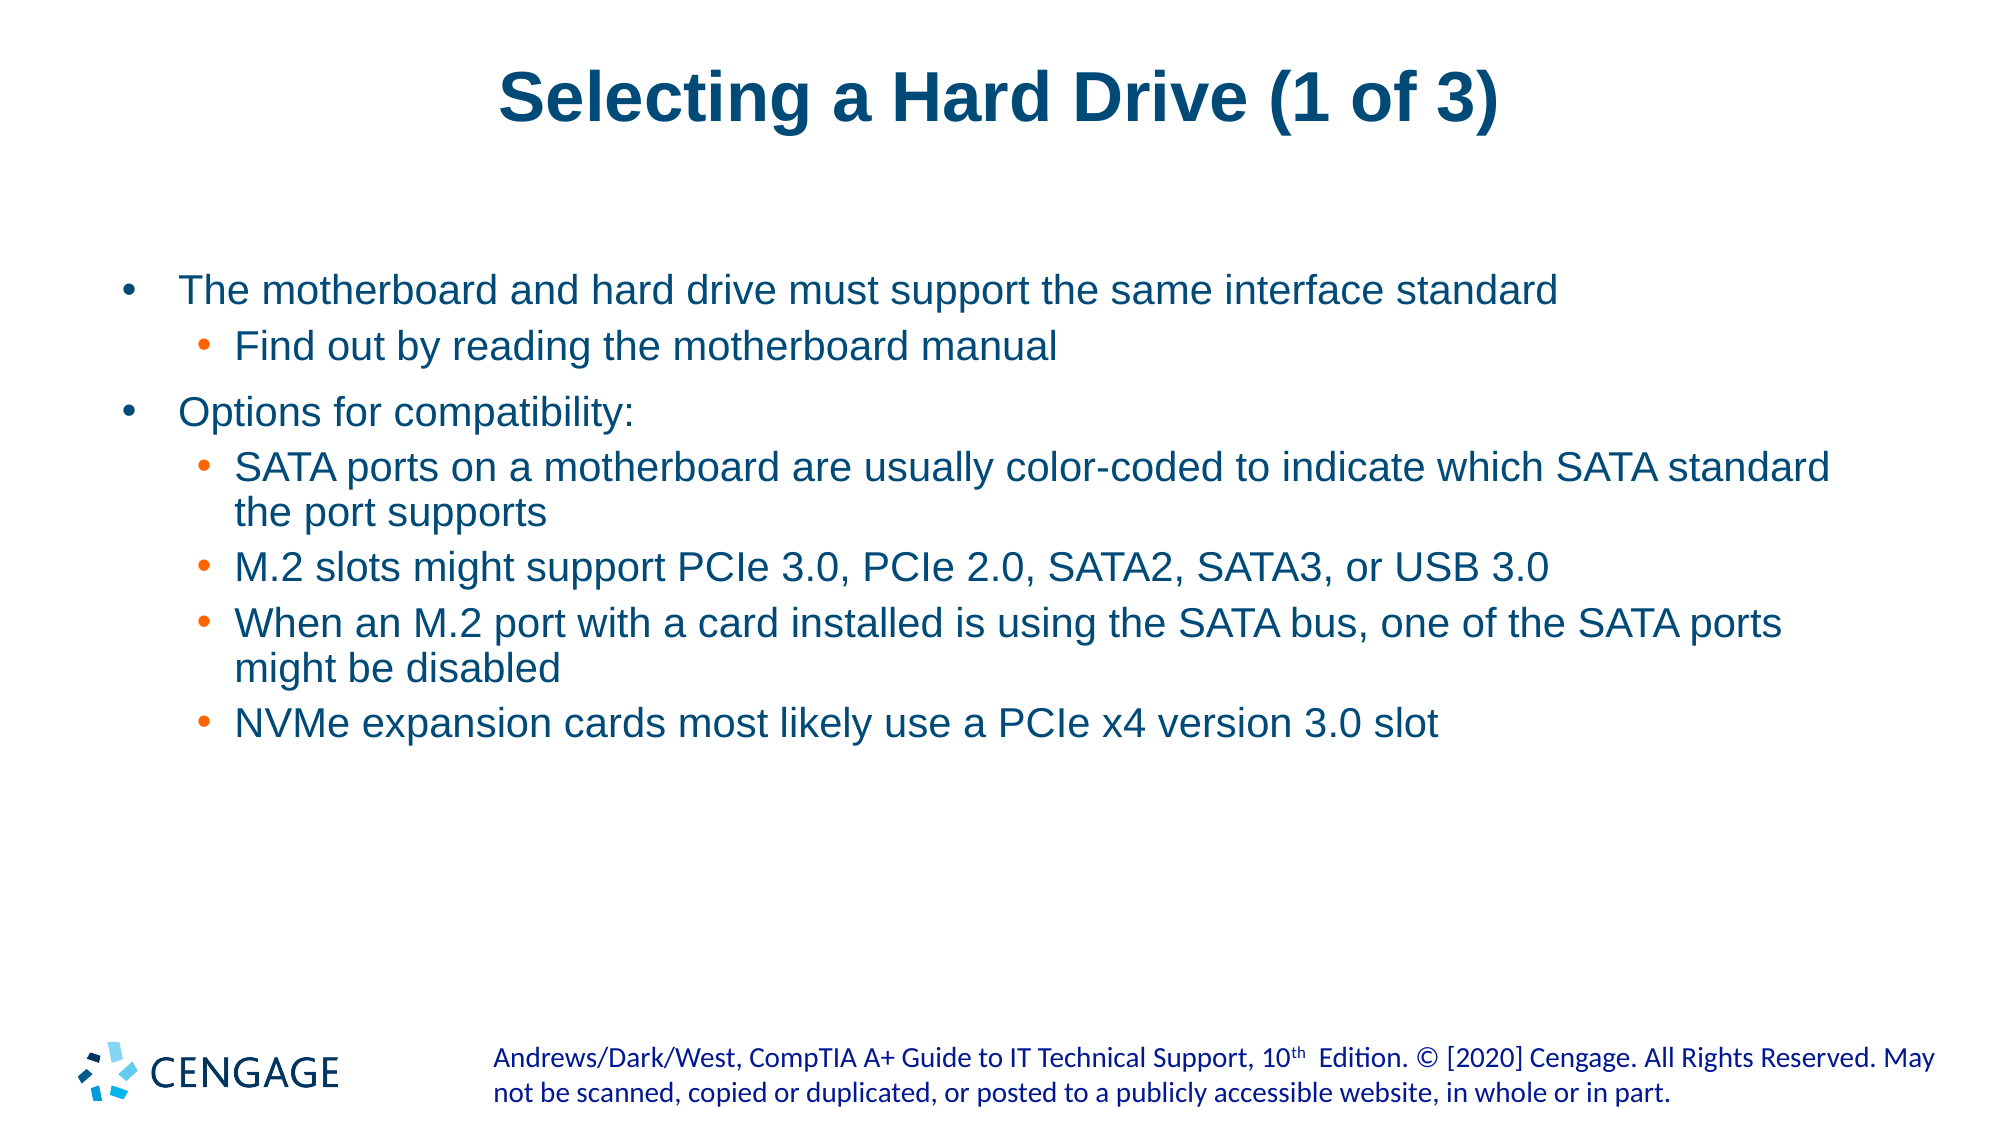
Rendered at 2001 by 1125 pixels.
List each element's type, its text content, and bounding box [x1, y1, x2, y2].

picture [78, 1042, 338, 1101]
list The motherboard and hard drive must support the same interface standard Find out by reading the motherboard manual Options for compatibility: SATA ports on a motherboard are usually color-coded to indicate which SATA standard the port supports M.2 slots might support PCIe 3.0, PCIe 2.0, SATA2, SATA3, or USB 3.0 When an M.2 port with a card installed is using the SATA bus, one of the SATA ports might be disabled NVMe expansion cards most likely use a PCIe x4 version 3.0 slot [121, 268, 1880, 990]
title Selecting a Hard Drive (1 of 3) [137, 59, 1863, 171]
